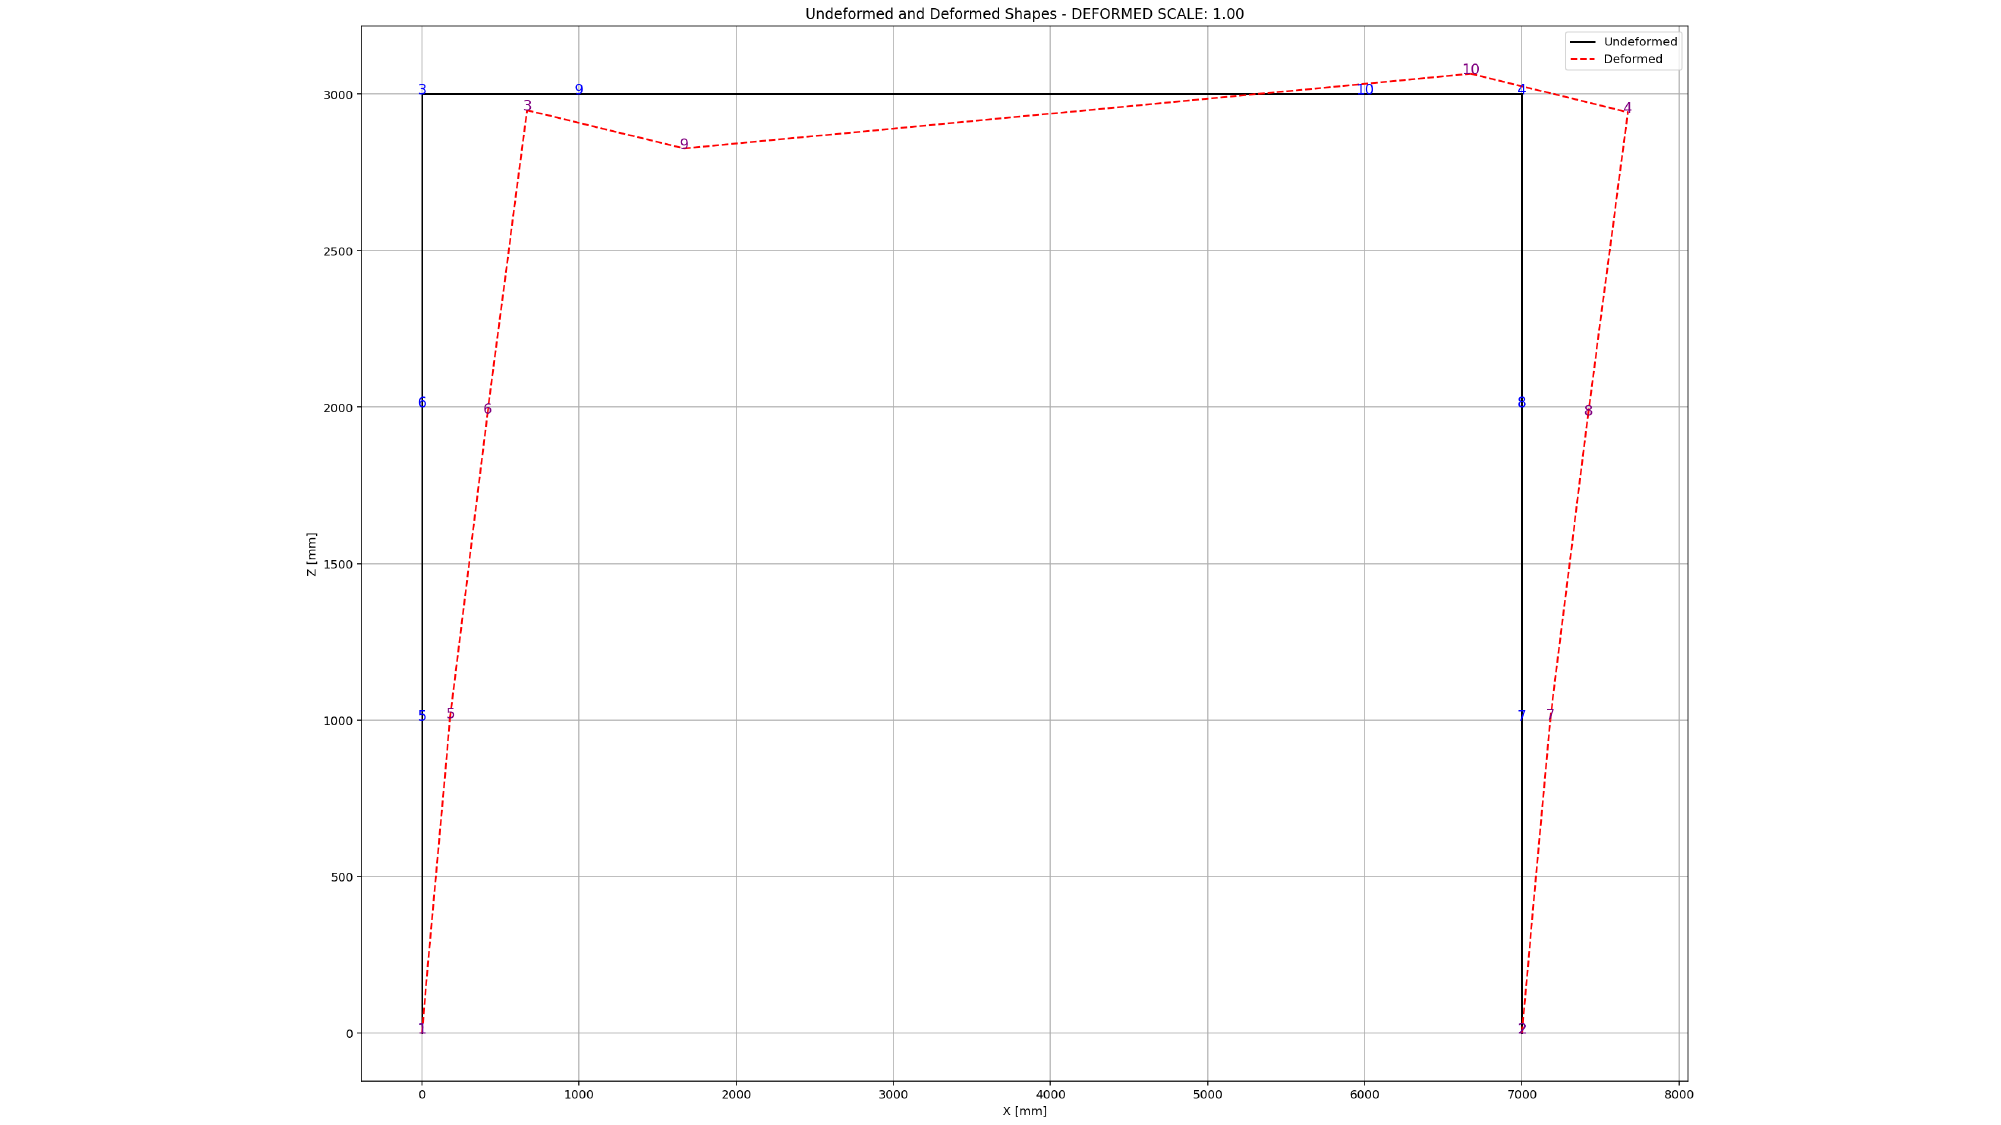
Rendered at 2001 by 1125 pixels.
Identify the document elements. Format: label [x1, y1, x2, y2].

picture [297, 0, 1703, 1125]
